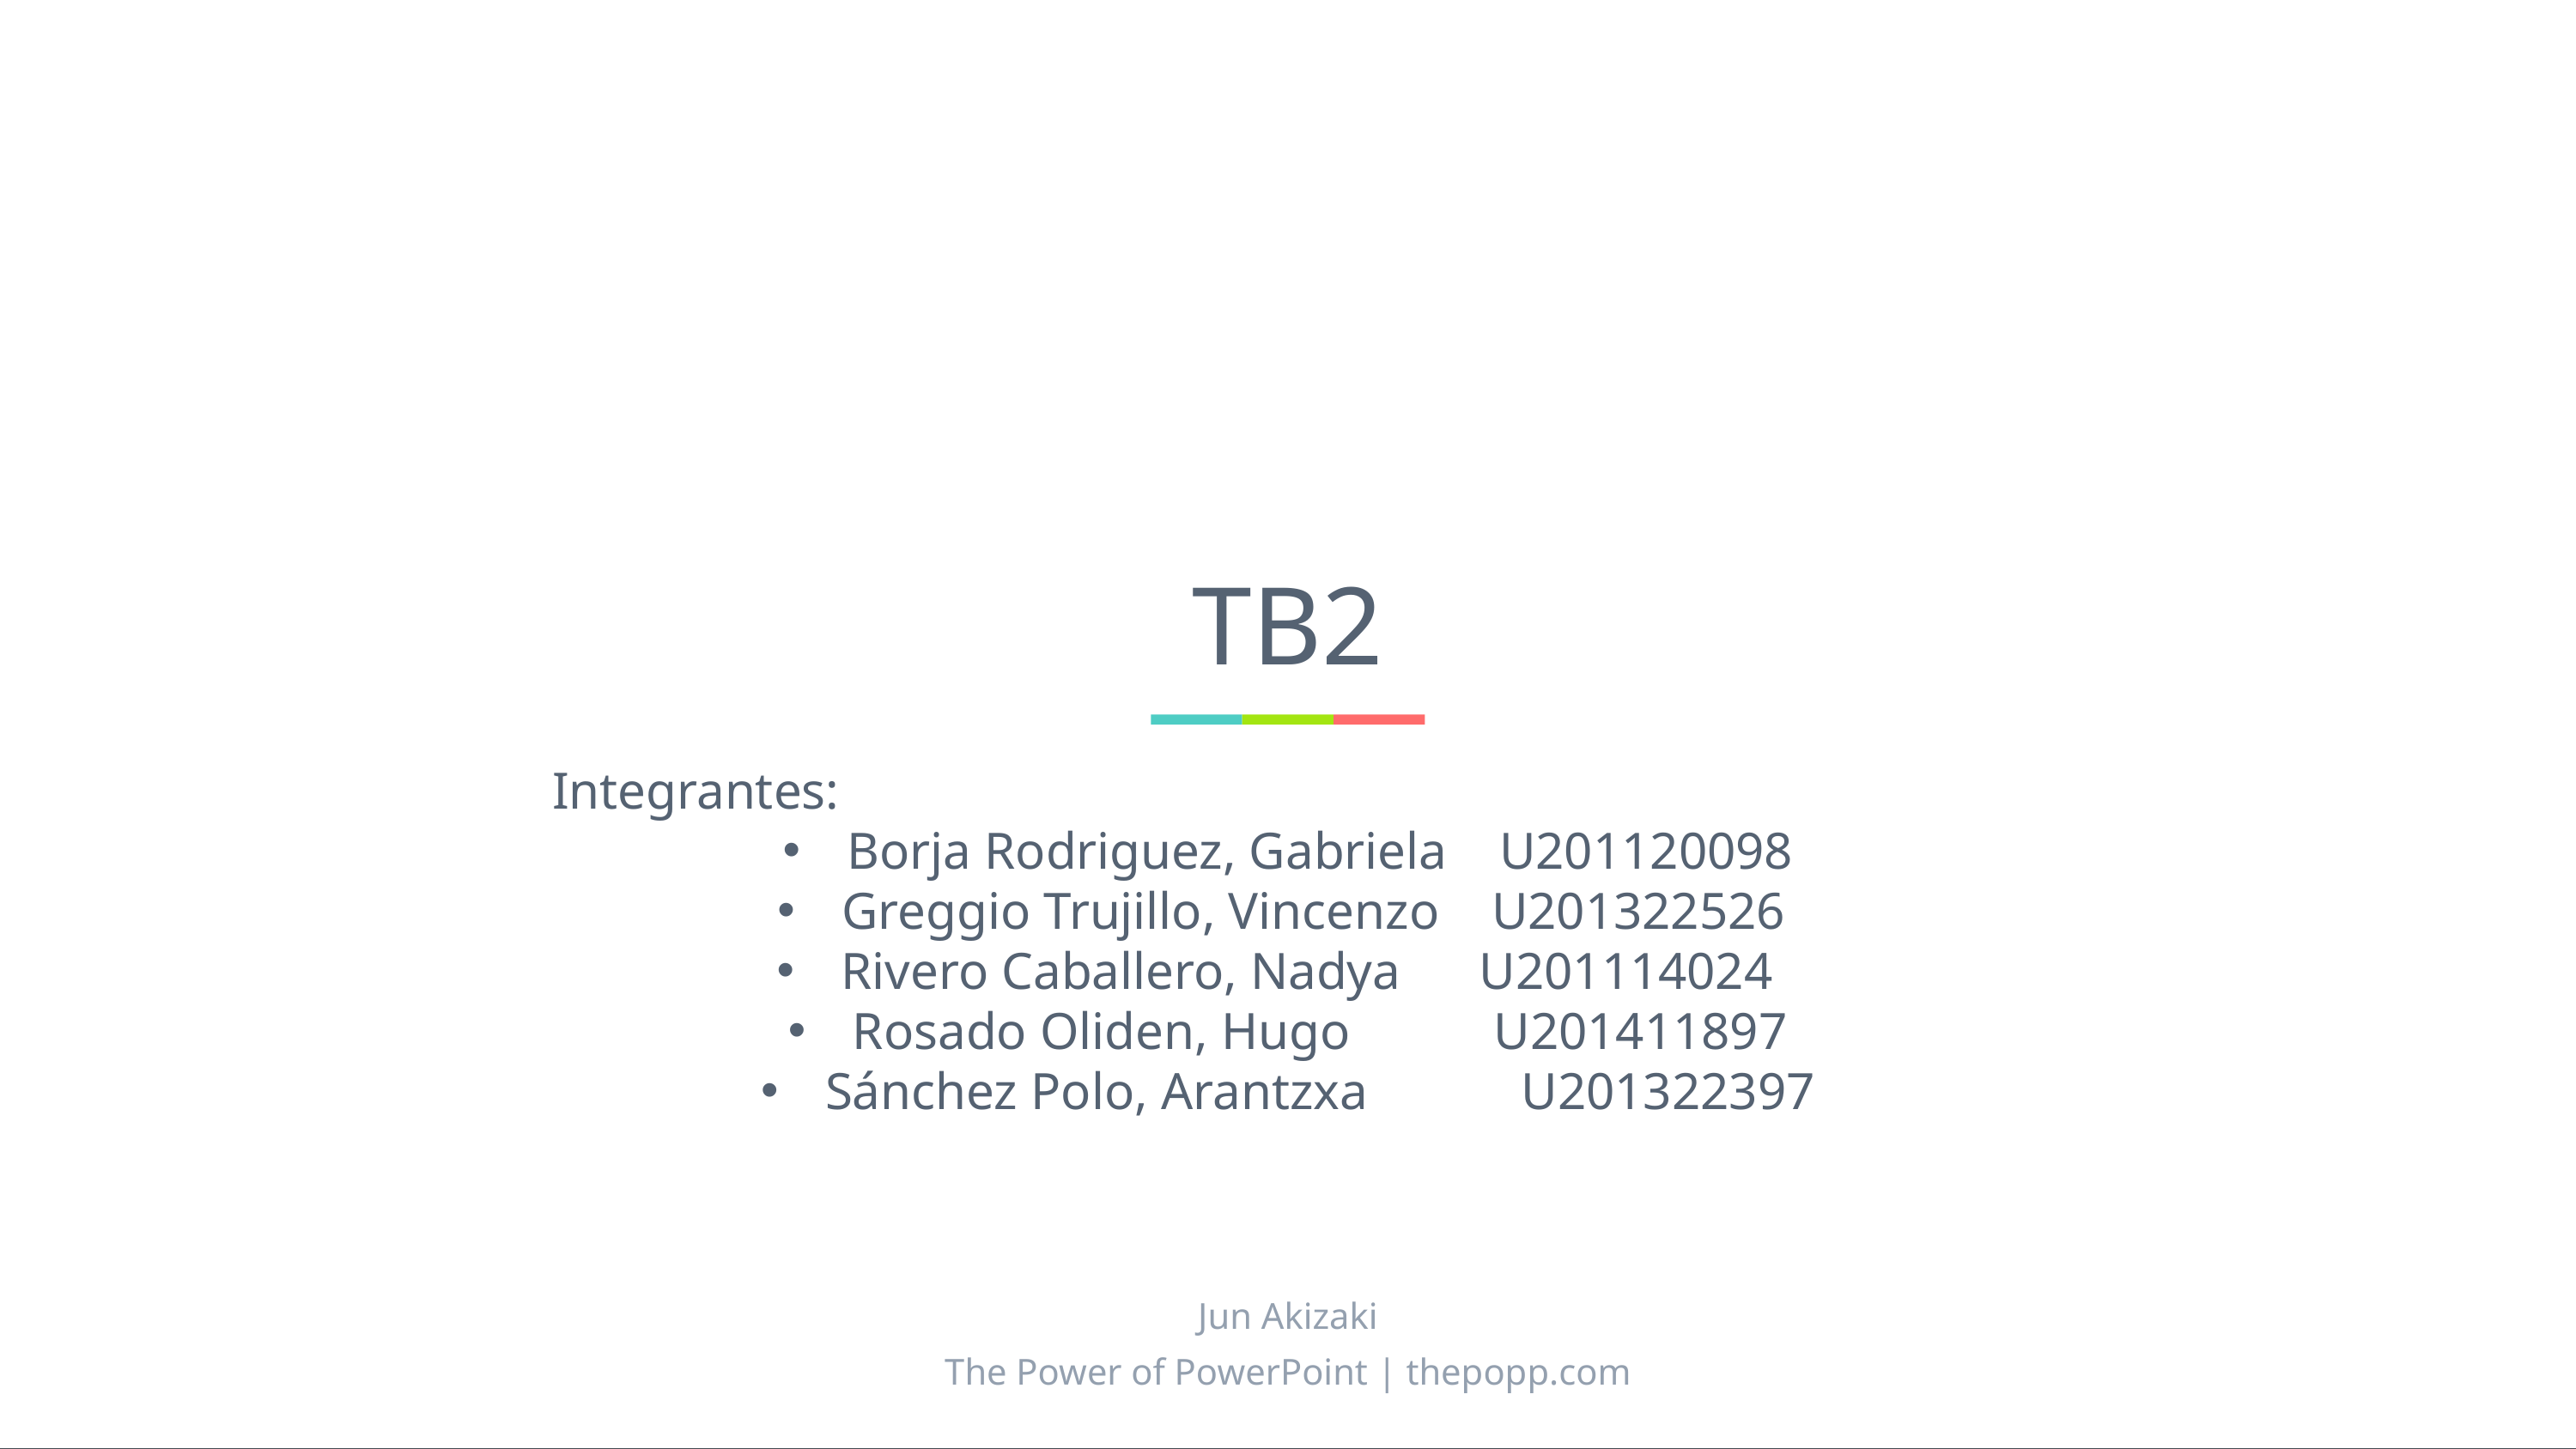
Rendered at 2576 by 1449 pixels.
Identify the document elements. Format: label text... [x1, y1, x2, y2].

title TB2 [67, 513, 2509, 694]
list Integrantes: Borja Rodriguez, Gabriela U201120098 Greggio Trujillo, Vincenzo U201322526 Rivero Caballero, Nadya U201114024 Rosado Oliden, Hugo U201411897 Sánchez Polo, Arantzxa U201322397 [451, 753, 2125, 858]
list Jun Akizaki The Power of PowerPoint | thepopp.com [451, 1166, 2125, 1399]
